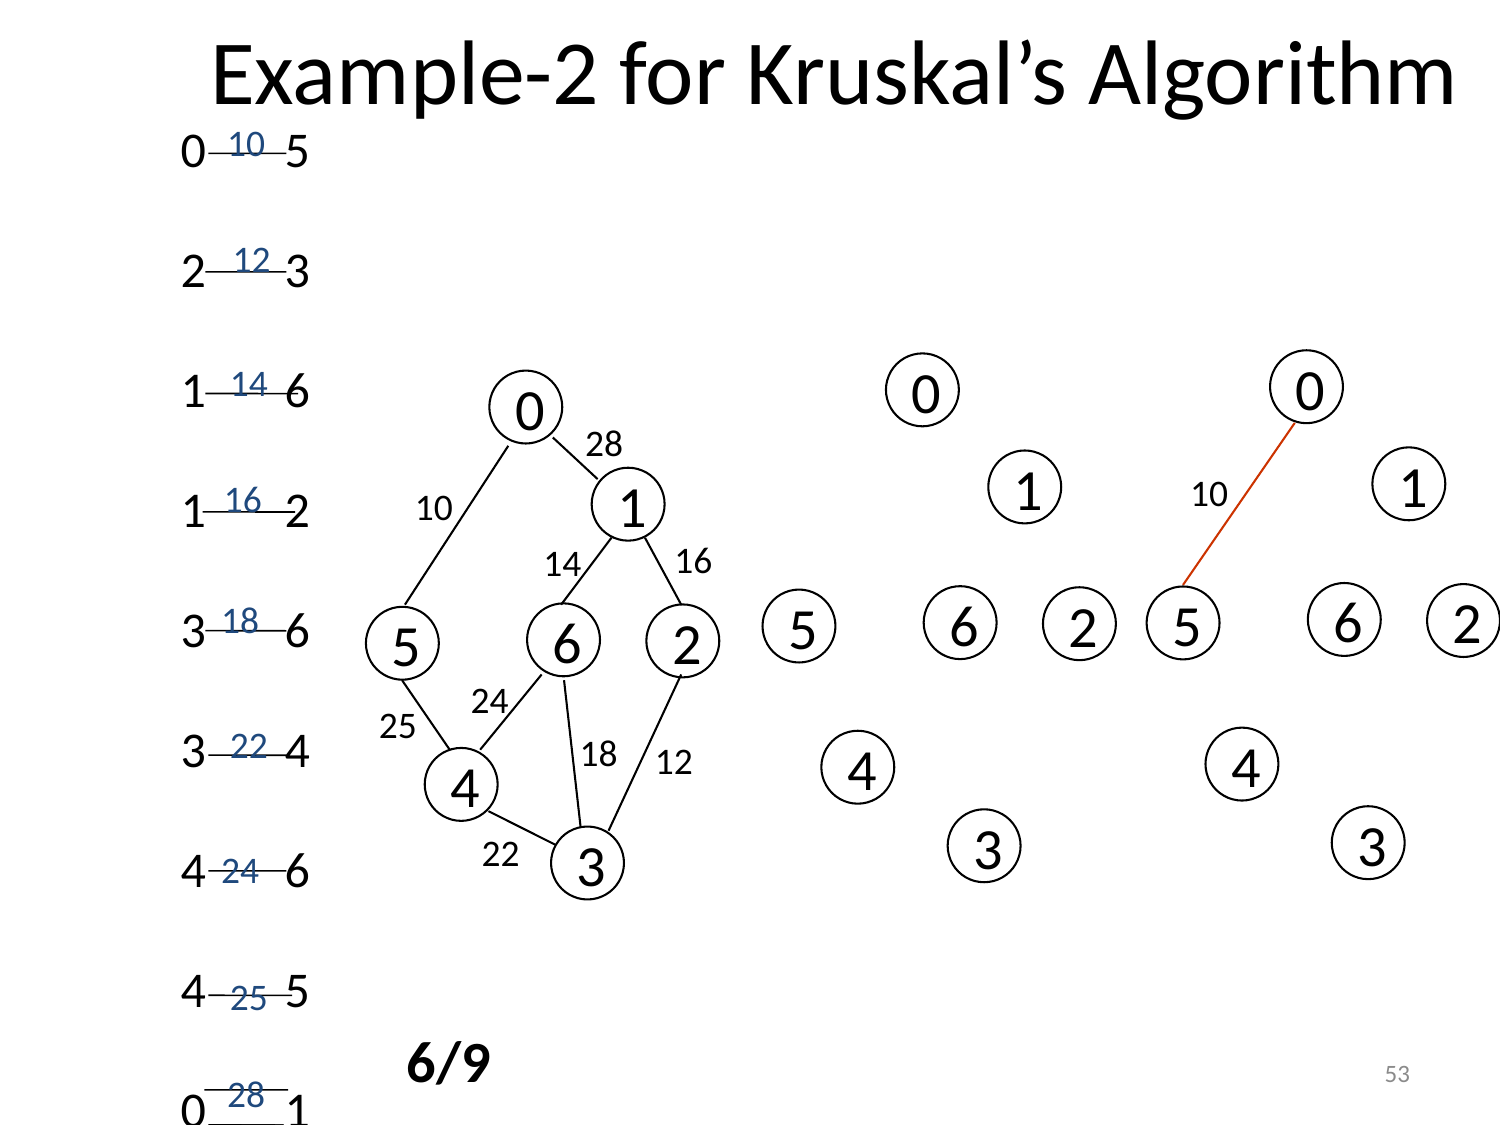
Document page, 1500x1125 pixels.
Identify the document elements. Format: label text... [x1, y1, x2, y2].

text_box 24 [206, 838, 274, 898]
text_box 14 [215, 351, 283, 412]
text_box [1146, 349, 1500, 880]
text_box 12 [639, 729, 709, 790]
text_box 5 [365, 606, 439, 680]
text_box 14 [528, 531, 597, 592]
text_box 18 [206, 589, 274, 649]
text_box 22 [215, 713, 283, 774]
text_box 10 [212, 111, 280, 172]
text_box 28 [570, 411, 639, 472]
text_box 6 [527, 603, 601, 677]
text_box 4 [424, 747, 498, 821]
text_box 28 [212, 1062, 280, 1123]
text_box 3 [551, 826, 624, 900]
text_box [762, 353, 1117, 883]
text_box 24 [455, 668, 524, 729]
text_box 16 [659, 528, 728, 589]
text_box 25 [363, 693, 433, 754]
text_box 10 [399, 475, 469, 536]
text_box 18 [564, 721, 633, 782]
text_box 12 [217, 227, 286, 288]
text_box 22 [466, 821, 535, 882]
text_box 0 5 2 3 1 6 1 2 3 6 3 4 4 6 4 5 0 1 [165, 110, 325, 1125]
text_box 1 [591, 469, 665, 541]
title Example-2 for Kruskal’s Algorithm [169, 0, 1500, 136]
slide_number 53 [1074, 1042, 1425, 1103]
text_box 16 [209, 467, 277, 528]
text_box 6/9 [391, 1016, 506, 1102]
text_box 2 [646, 604, 720, 678]
text_box 25 [215, 965, 283, 1026]
text_box 0 [489, 370, 563, 444]
